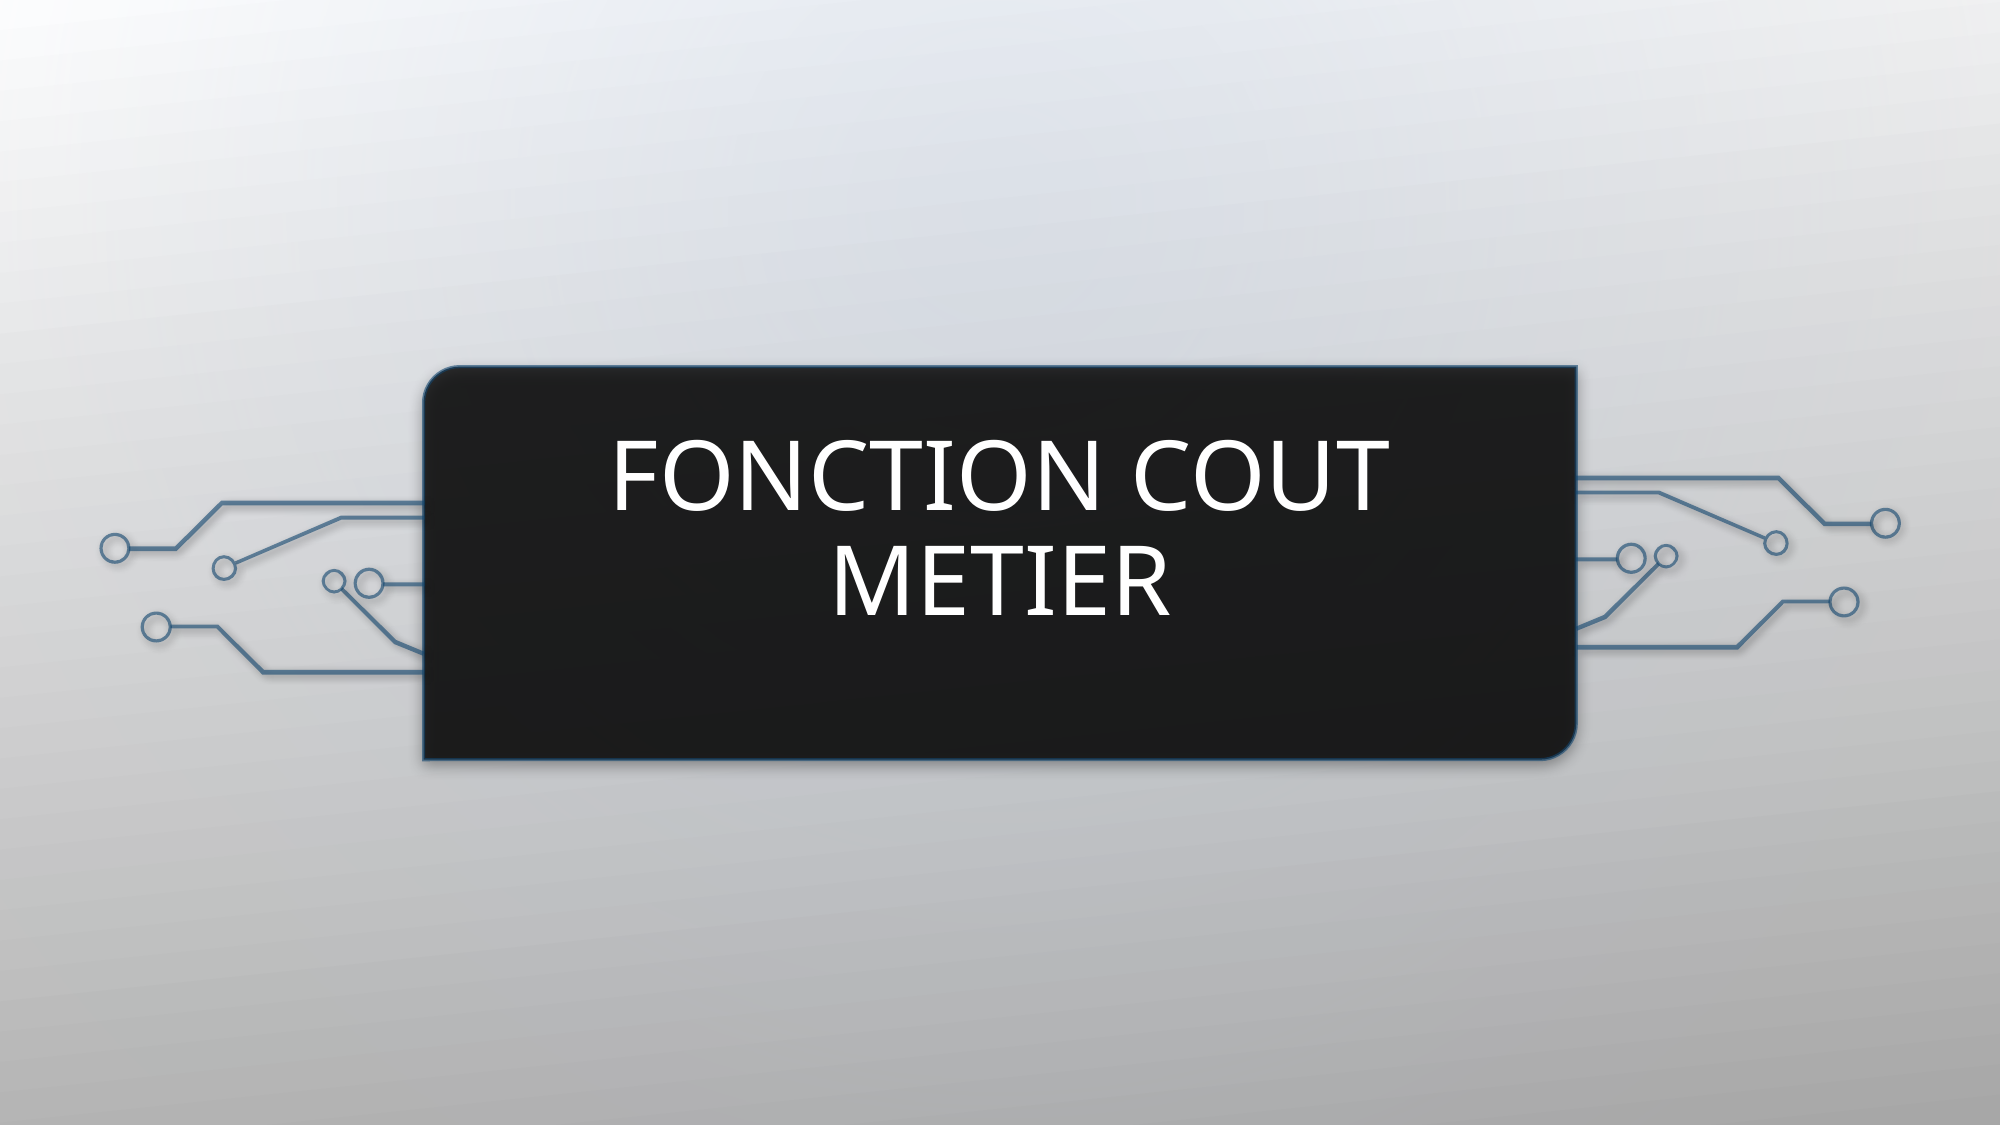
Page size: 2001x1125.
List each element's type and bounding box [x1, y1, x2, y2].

text_box [0, 0, 2000, 1125]
text_box [99, 475, 1902, 675]
